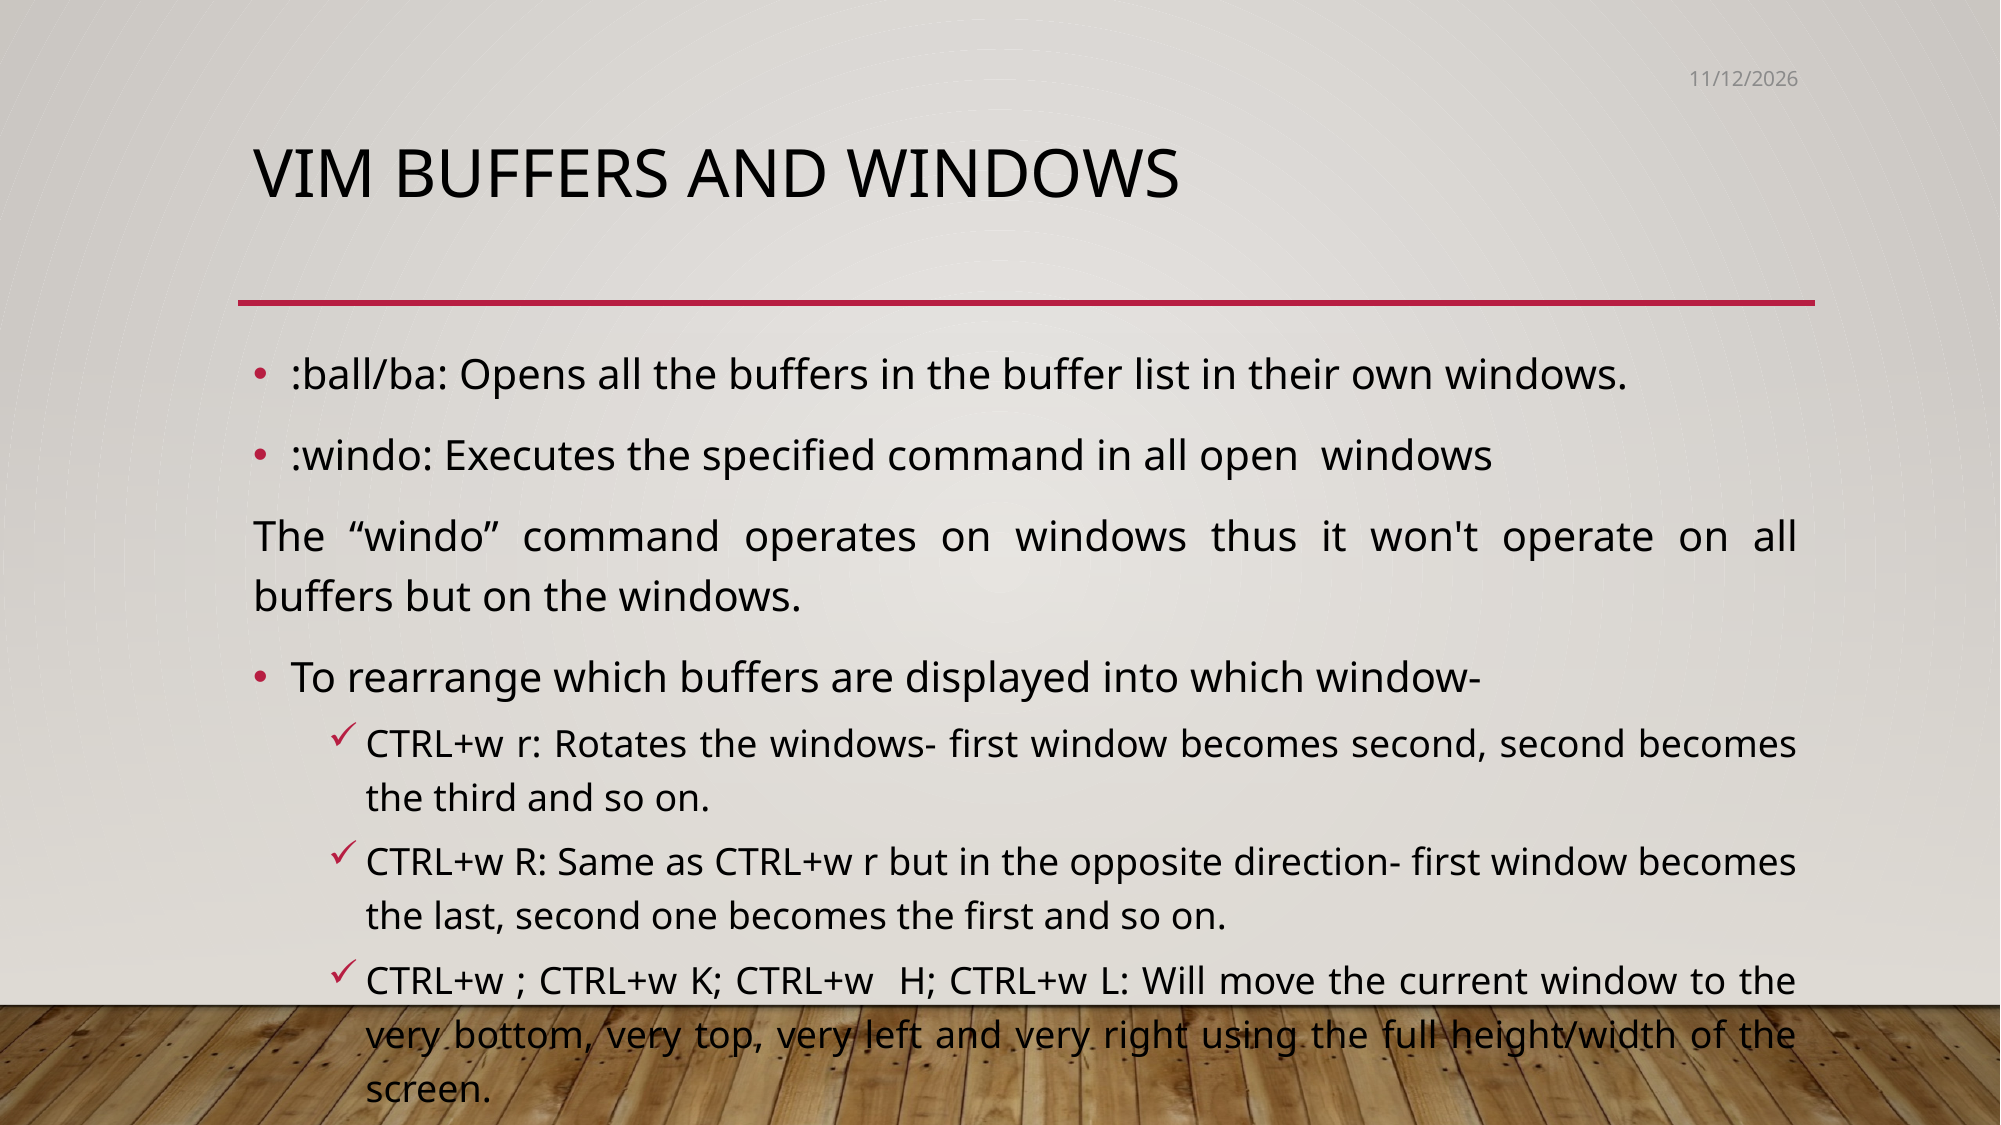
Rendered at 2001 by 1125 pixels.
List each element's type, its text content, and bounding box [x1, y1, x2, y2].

title Vim buffers and windows [238, 131, 1814, 305]
list :ball/ba: Opens all the buffers in the buffer list in their own windows. :windo: Executes the specified command in all open windows The “windo” command operates on windows thus it won't operate on all buffers but on the windows. To rearrange which buffers are displayed into which window- CTRL+w r: Rotates the windows- first window becomes second, second becomes the third and so on. CTRL+w R: Same as CTRL+w r but in the opposite direction- first window becomes the last, second one becomes the first and so on. CTRL+w ; CTRL+w K; CTRL+w H; CTRL+w L: Will move the current window to the very bottom, very top, very left and very right using the full height/width of the screen. [238, 330, 1814, 1082]
picture [0, 1005, 2000, 1125]
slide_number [1239, 54, 1814, 105]
